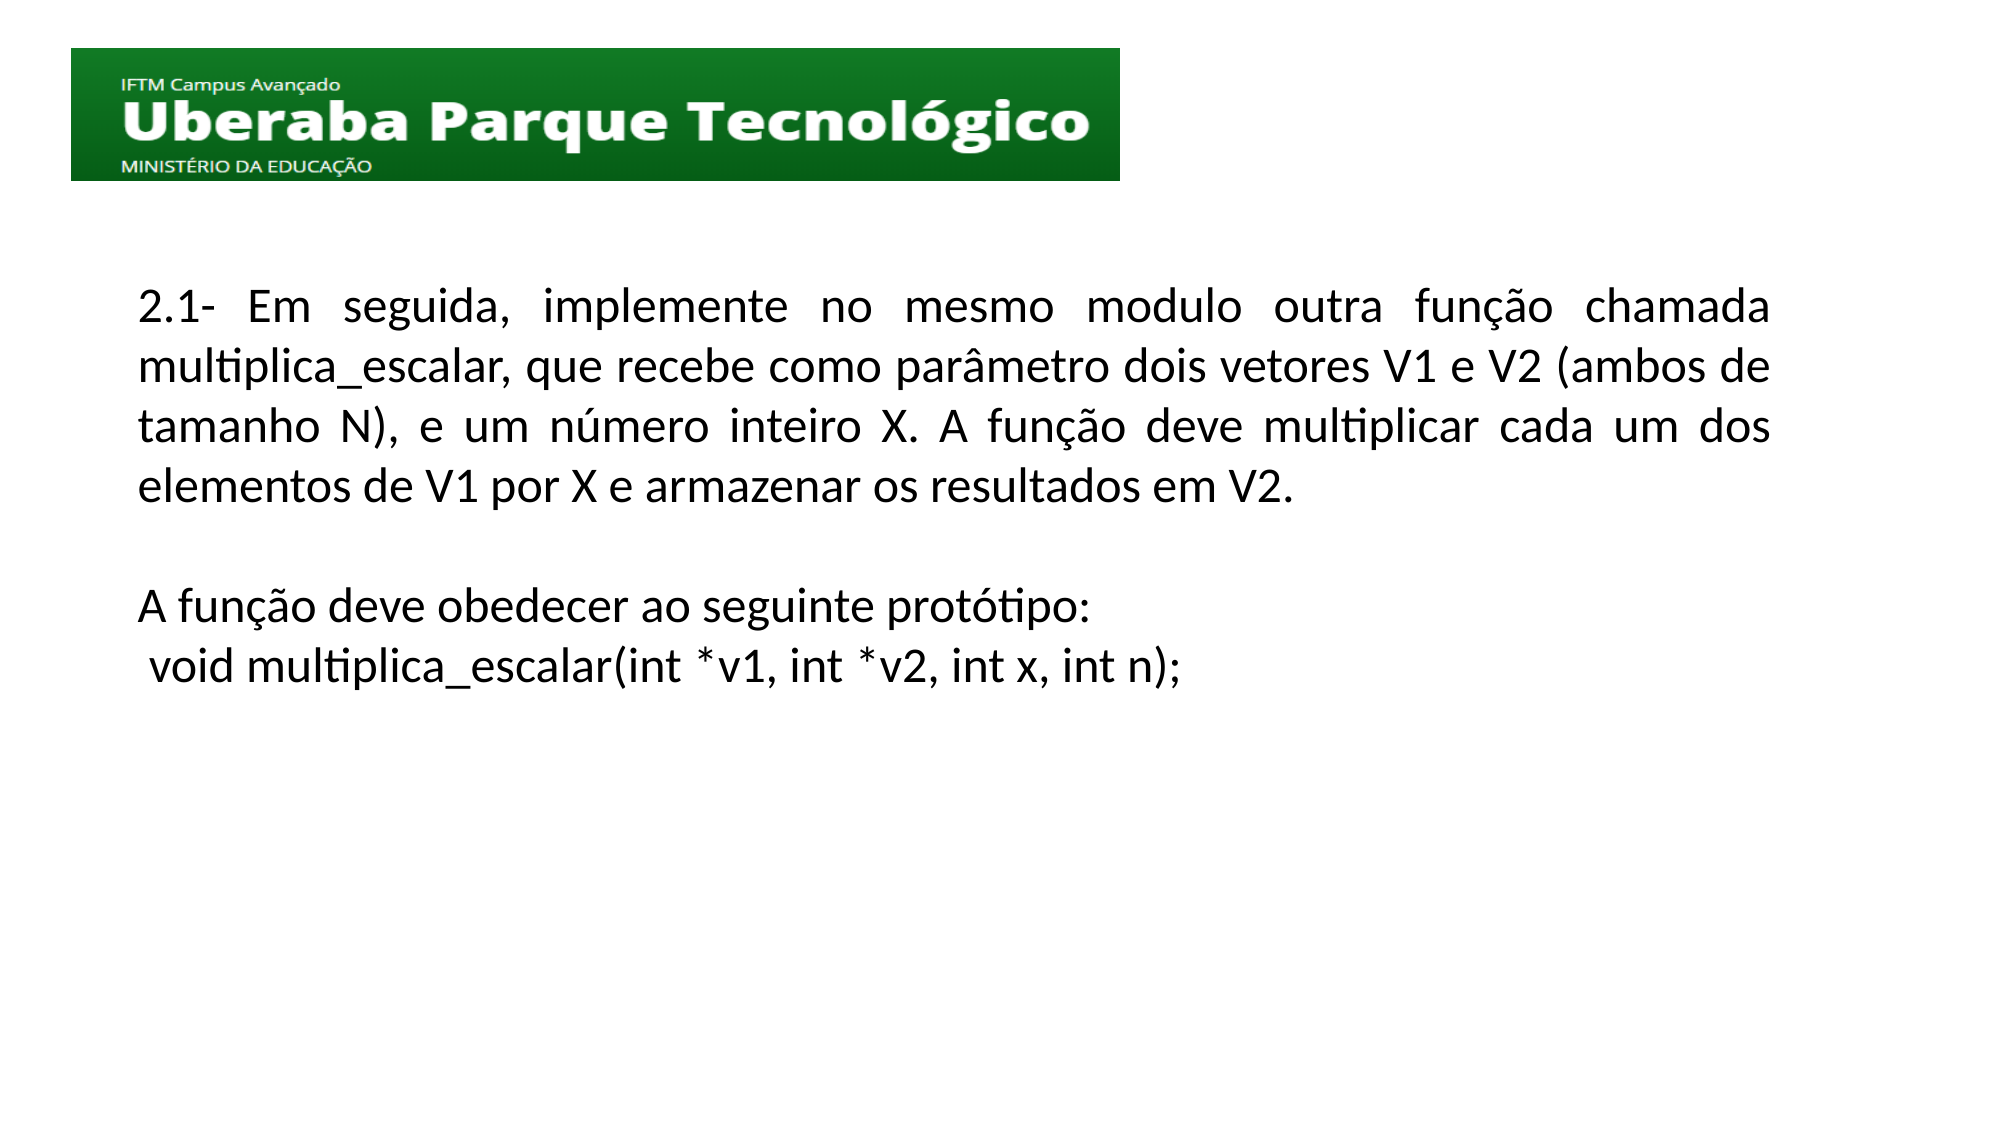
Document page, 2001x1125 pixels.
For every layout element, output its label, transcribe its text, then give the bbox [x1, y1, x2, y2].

picture [71, 48, 1120, 181]
text_box 2.1- Em seguida, implemente no mesmo modulo outra função chamada multiplica_escalar, que recebe como parâmetro dois vetores V1 e V2 (ambos de tamanho N), e um número inteiro X. A função deve multiplicar cada um dos elementos de V1 por X e armazenar os resultados em V2. A função deve obedecer ao seguinte protótipo: void multiplica_escalar(int *v1, int *v2, int x, int n); [123, 265, 1787, 701]
